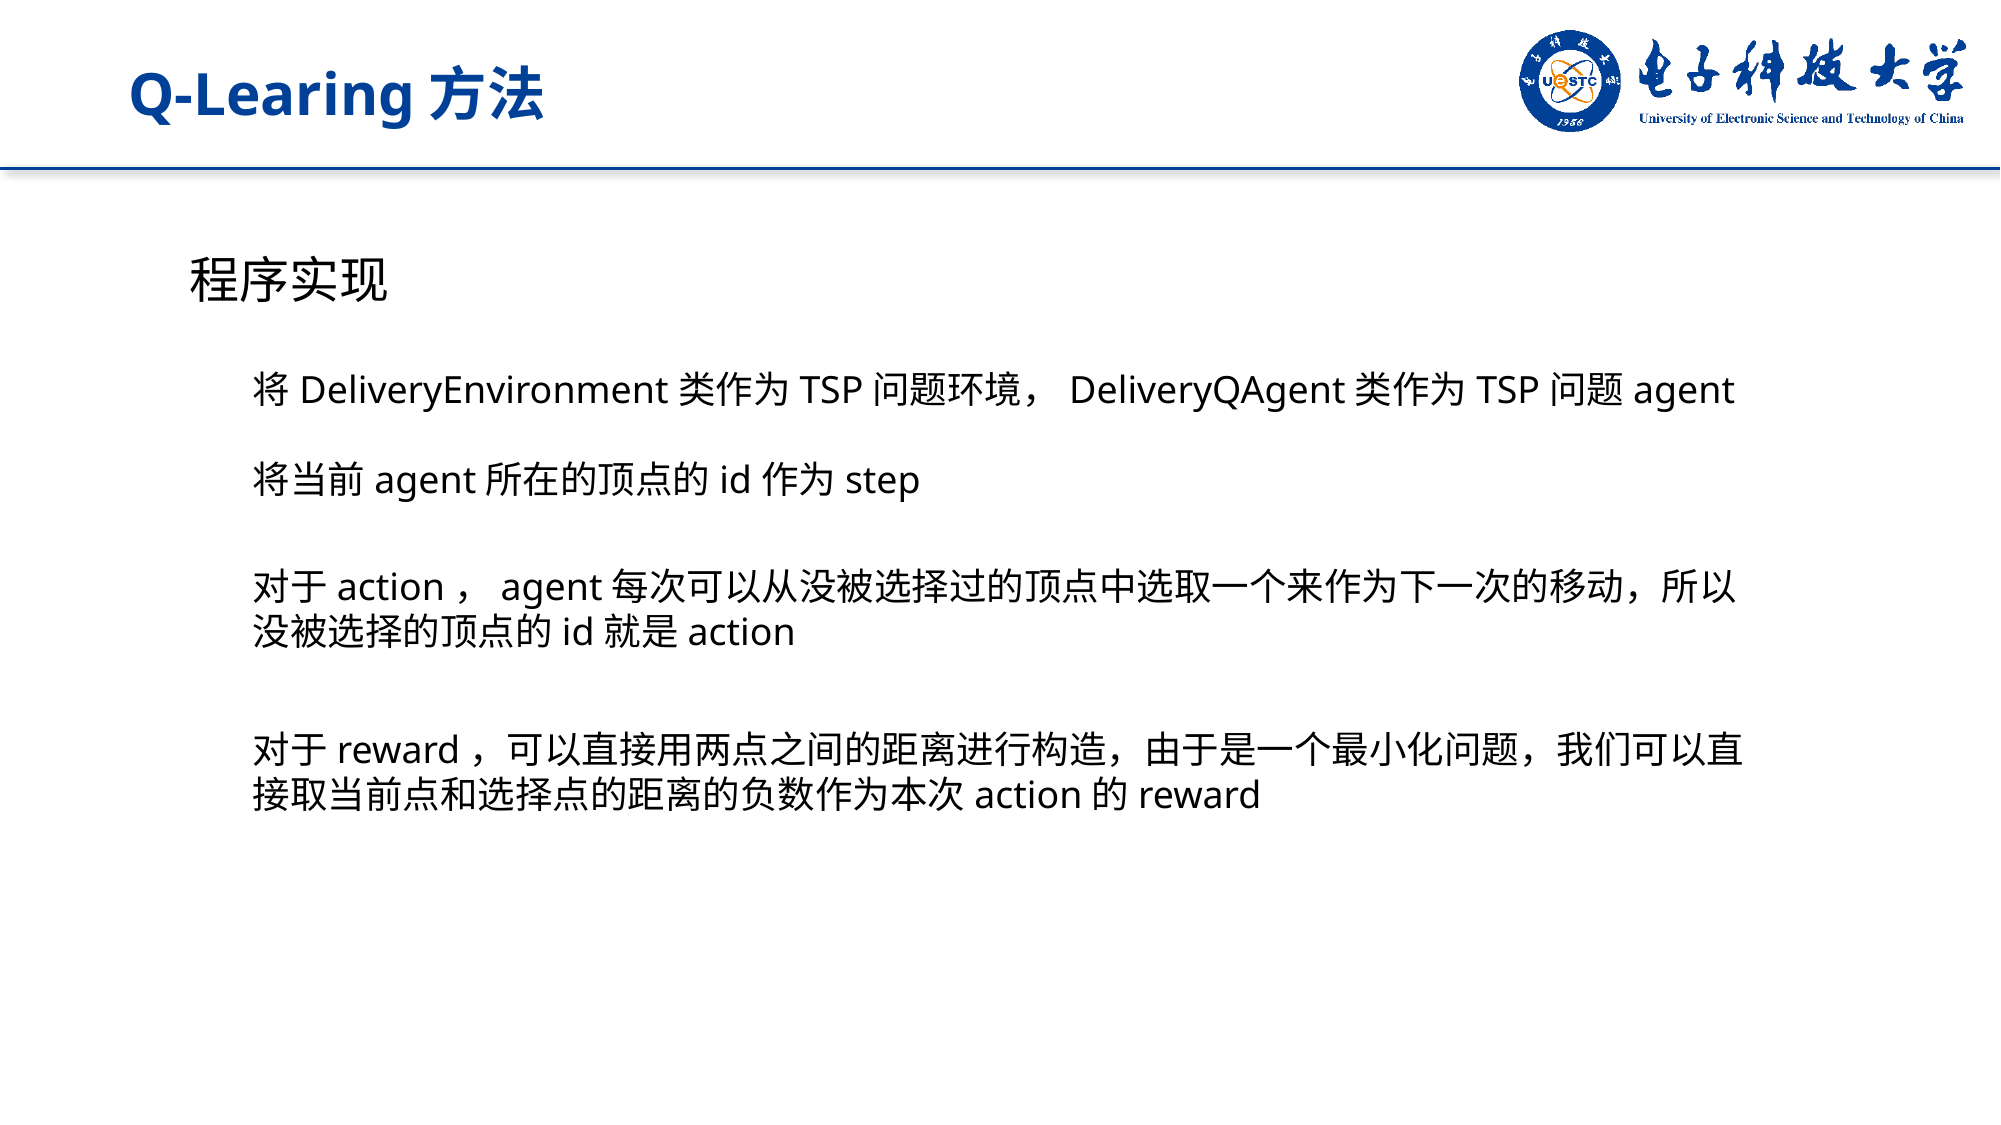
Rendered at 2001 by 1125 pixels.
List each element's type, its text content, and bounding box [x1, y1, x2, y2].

text_box Q-Learing方法 [128, 44, 708, 131]
text_box 将DeliveryEnvironment类作为TSP问题环境，DeliveryQAgent类作为TSP问题agent 将当前agent所在的顶点的id作为step [238, 358, 1784, 509]
text_box 对于action，agent每次可以从没被选择过的顶点中选取一个来作为下一次的移动，所以没被选择的顶点的id就是action [238, 555, 1784, 661]
text_box 程序实现 [174, 240, 862, 316]
picture [1519, 30, 1966, 132]
text_box 对于reward，可以直接用两点之间的距离进行构造，由于是一个最小化问题，我们可以直接取当前点和选择点的距离的负数作为本次action的reward [238, 718, 1784, 824]
